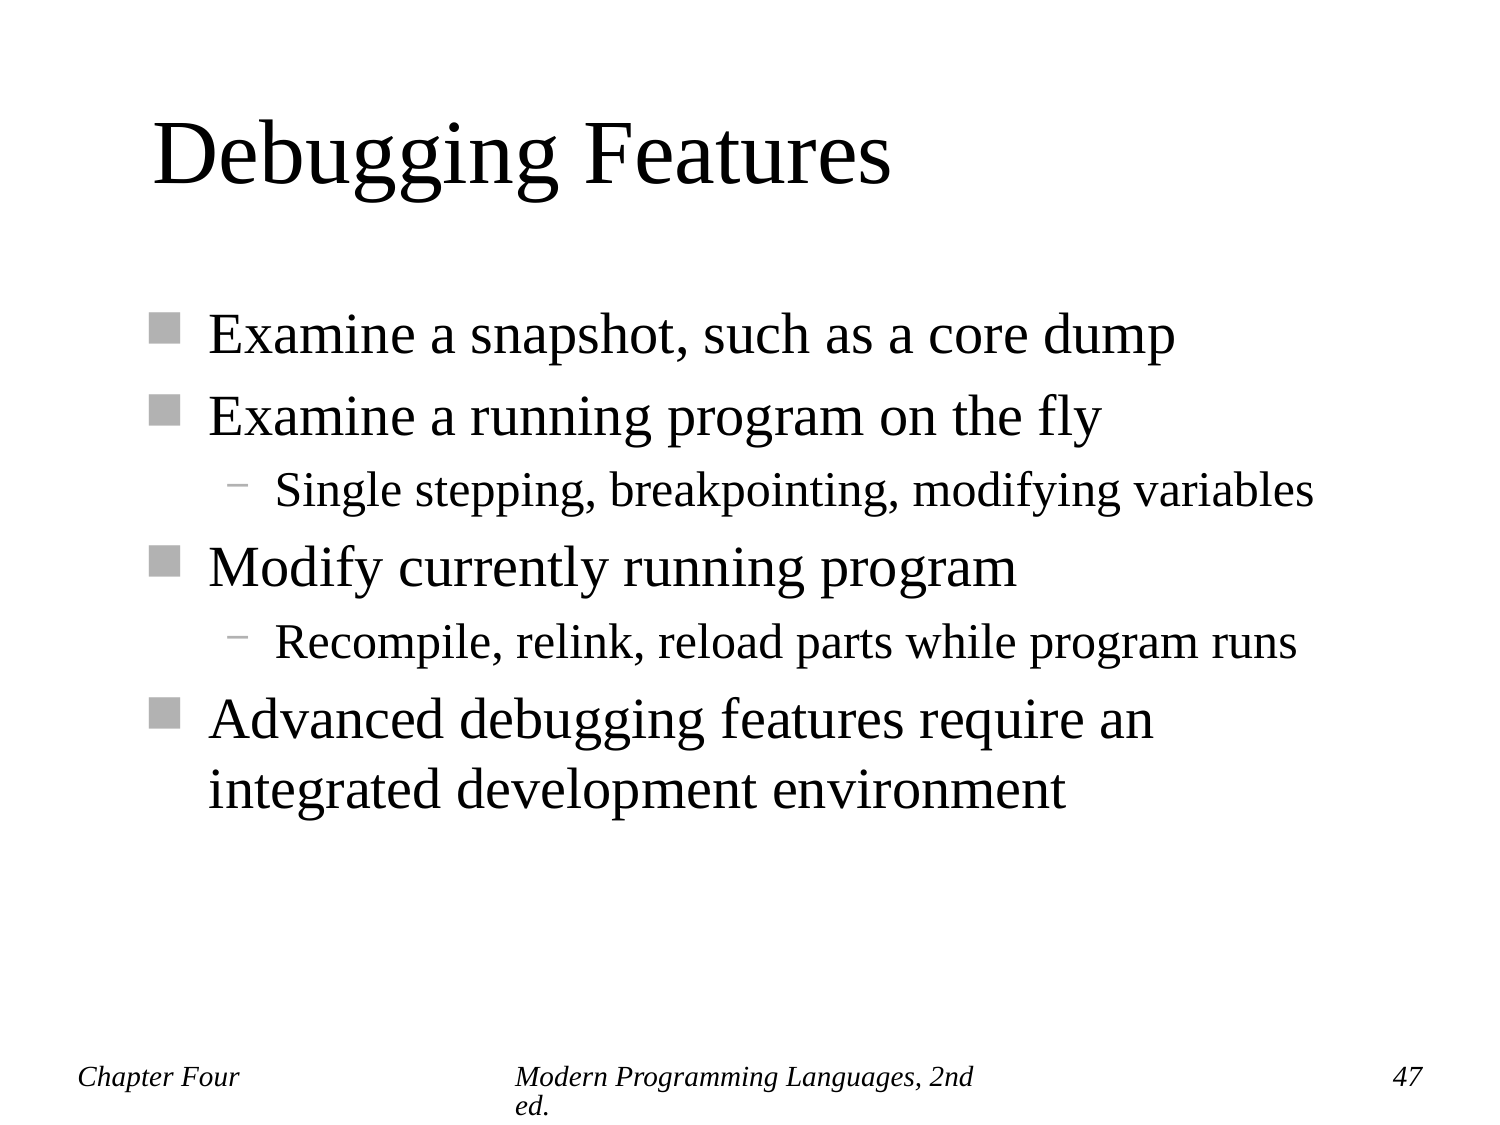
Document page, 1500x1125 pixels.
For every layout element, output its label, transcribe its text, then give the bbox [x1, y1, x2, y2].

slide_number 47 [1124, 1036, 1438, 1113]
footer Modern Programming Languages, 2nd ed. [499, 1036, 1001, 1113]
list Examine a snapshot, such as a core dump Examine a running program on the fly Single stepping, breakpointing, modifying variables Modify currently running program Recompile, relink, reload parts while program runs Advanced debugging features require an integrated development environment [137, 287, 1413, 963]
slide_number Chapter Four [62, 1036, 401, 1113]
title Debugging Features [137, 56, 1413, 238]
